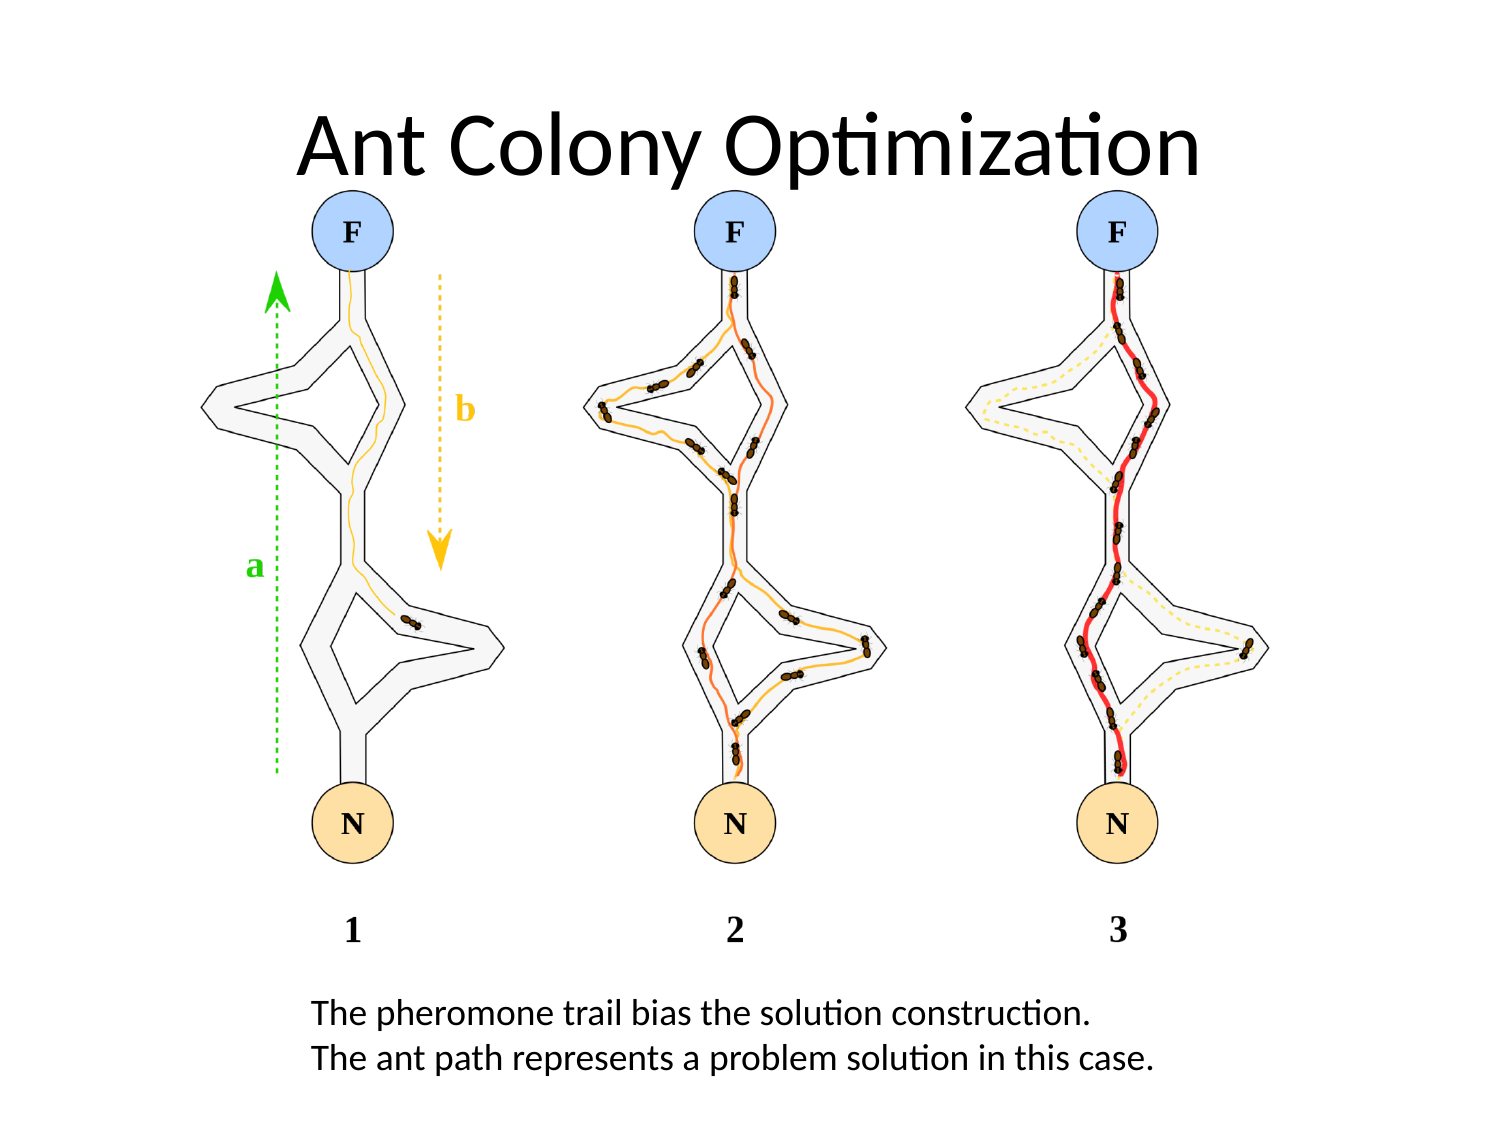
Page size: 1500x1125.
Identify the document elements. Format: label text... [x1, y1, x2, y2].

title Ant Colony Optimization [75, 45, 1425, 233]
text_box The pheromone trail bias the solution construction. The ant path represents a problem solution in this case. [296, 989, 1172, 1086]
picture [194, 172, 1273, 982]
